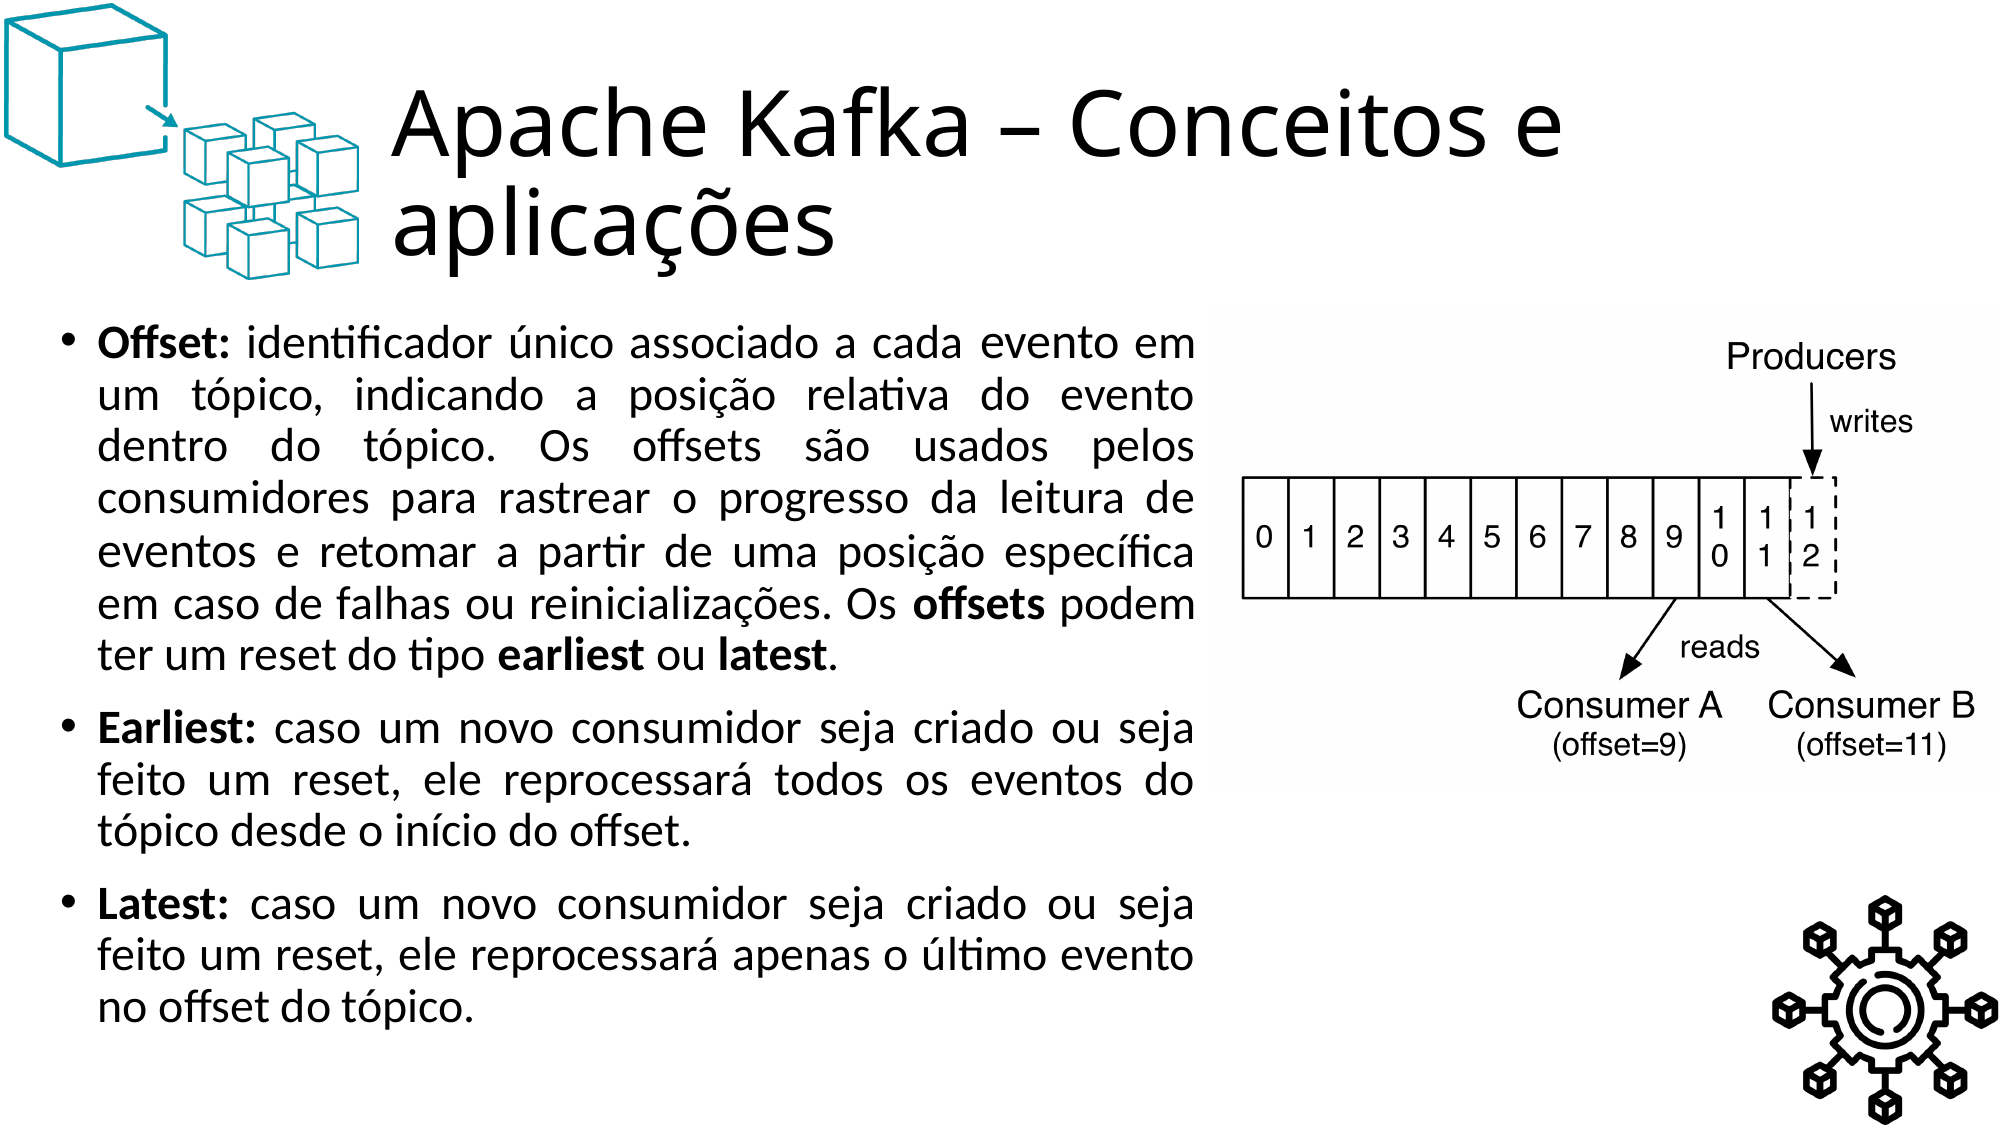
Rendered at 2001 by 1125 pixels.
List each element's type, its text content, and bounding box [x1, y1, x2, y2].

picture [3, 3, 359, 280]
text_box Apache Kafka – Conceitos e aplicações [376, 44, 1844, 308]
picture [1212, 307, 2000, 788]
picture [1770, 895, 2000, 1125]
list Offset: identificador único associado a cada evento em um tópico, indicando a posição relativa do evento dentro do tópico. Os offsets são usados pelos consumidores para rastrear o progresso da leitura de eventos e retomar a partir de uma posição específica em caso de falhas ou reinicializações. Os offsets podem ter um reset do tipo earliest ou latest. Earliest: caso um novo consumidor seja criado ou seja feito um reset, ele reprocessará todos os eventos do tópico desde o início do offset. Latest: caso um novo consumidor seja criado ou seja feito um reset, ele reprocessará apenas o último evento no offset do tópico. [45, 307, 1213, 1104]
